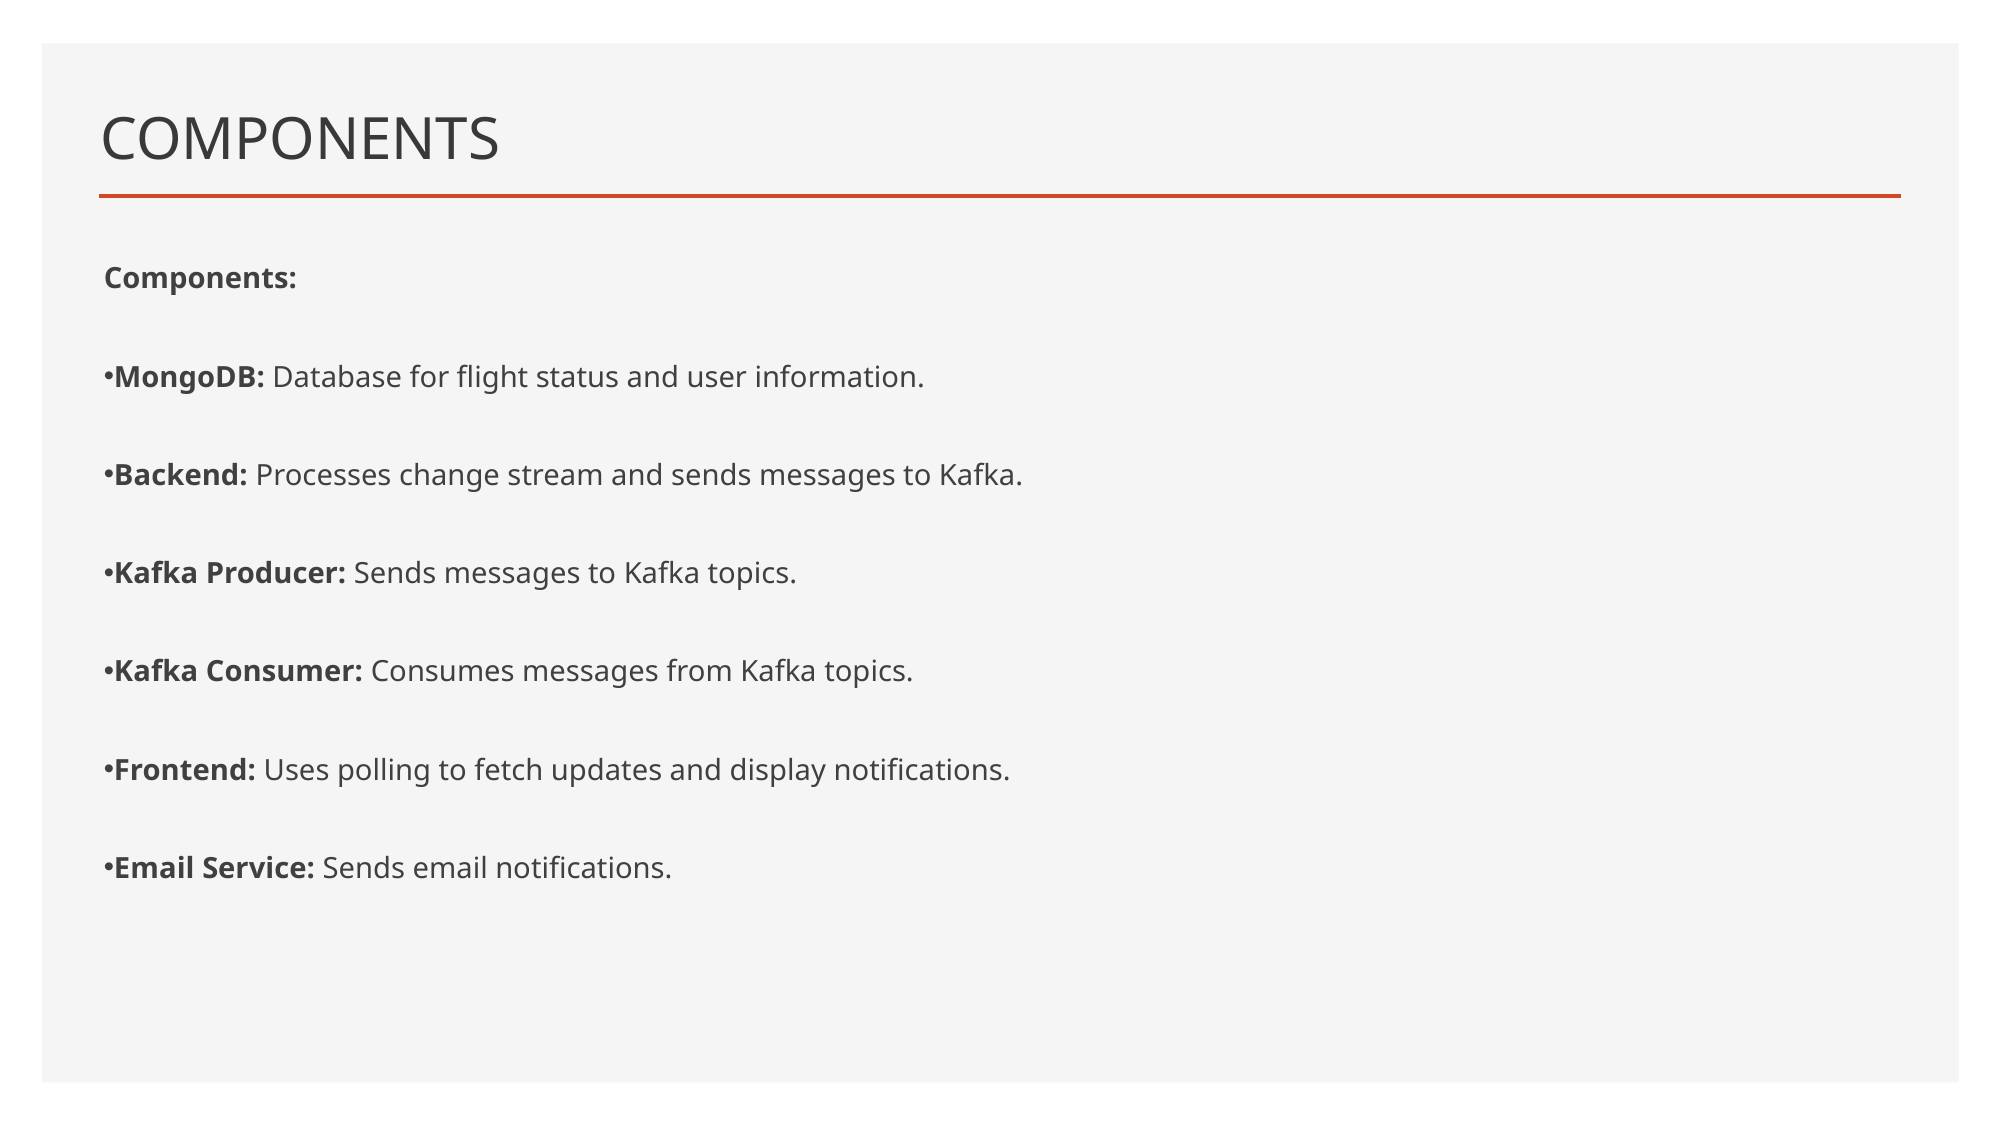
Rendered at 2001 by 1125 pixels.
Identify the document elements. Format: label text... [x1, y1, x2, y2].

title COMPONENTS [85, 73, 1214, 179]
list Components: MongoDB: Database for flight status and user information. Backend: Processes change stream and sends messages to Kafka. Kafka Producer: Sends messages to Kafka topics. Kafka Consumer: Consumes messages from Kafka topics. Frontend: Uses polling to fetch updates and display notifications. Email Service: Sends email notifications. [88, 234, 1808, 888]
